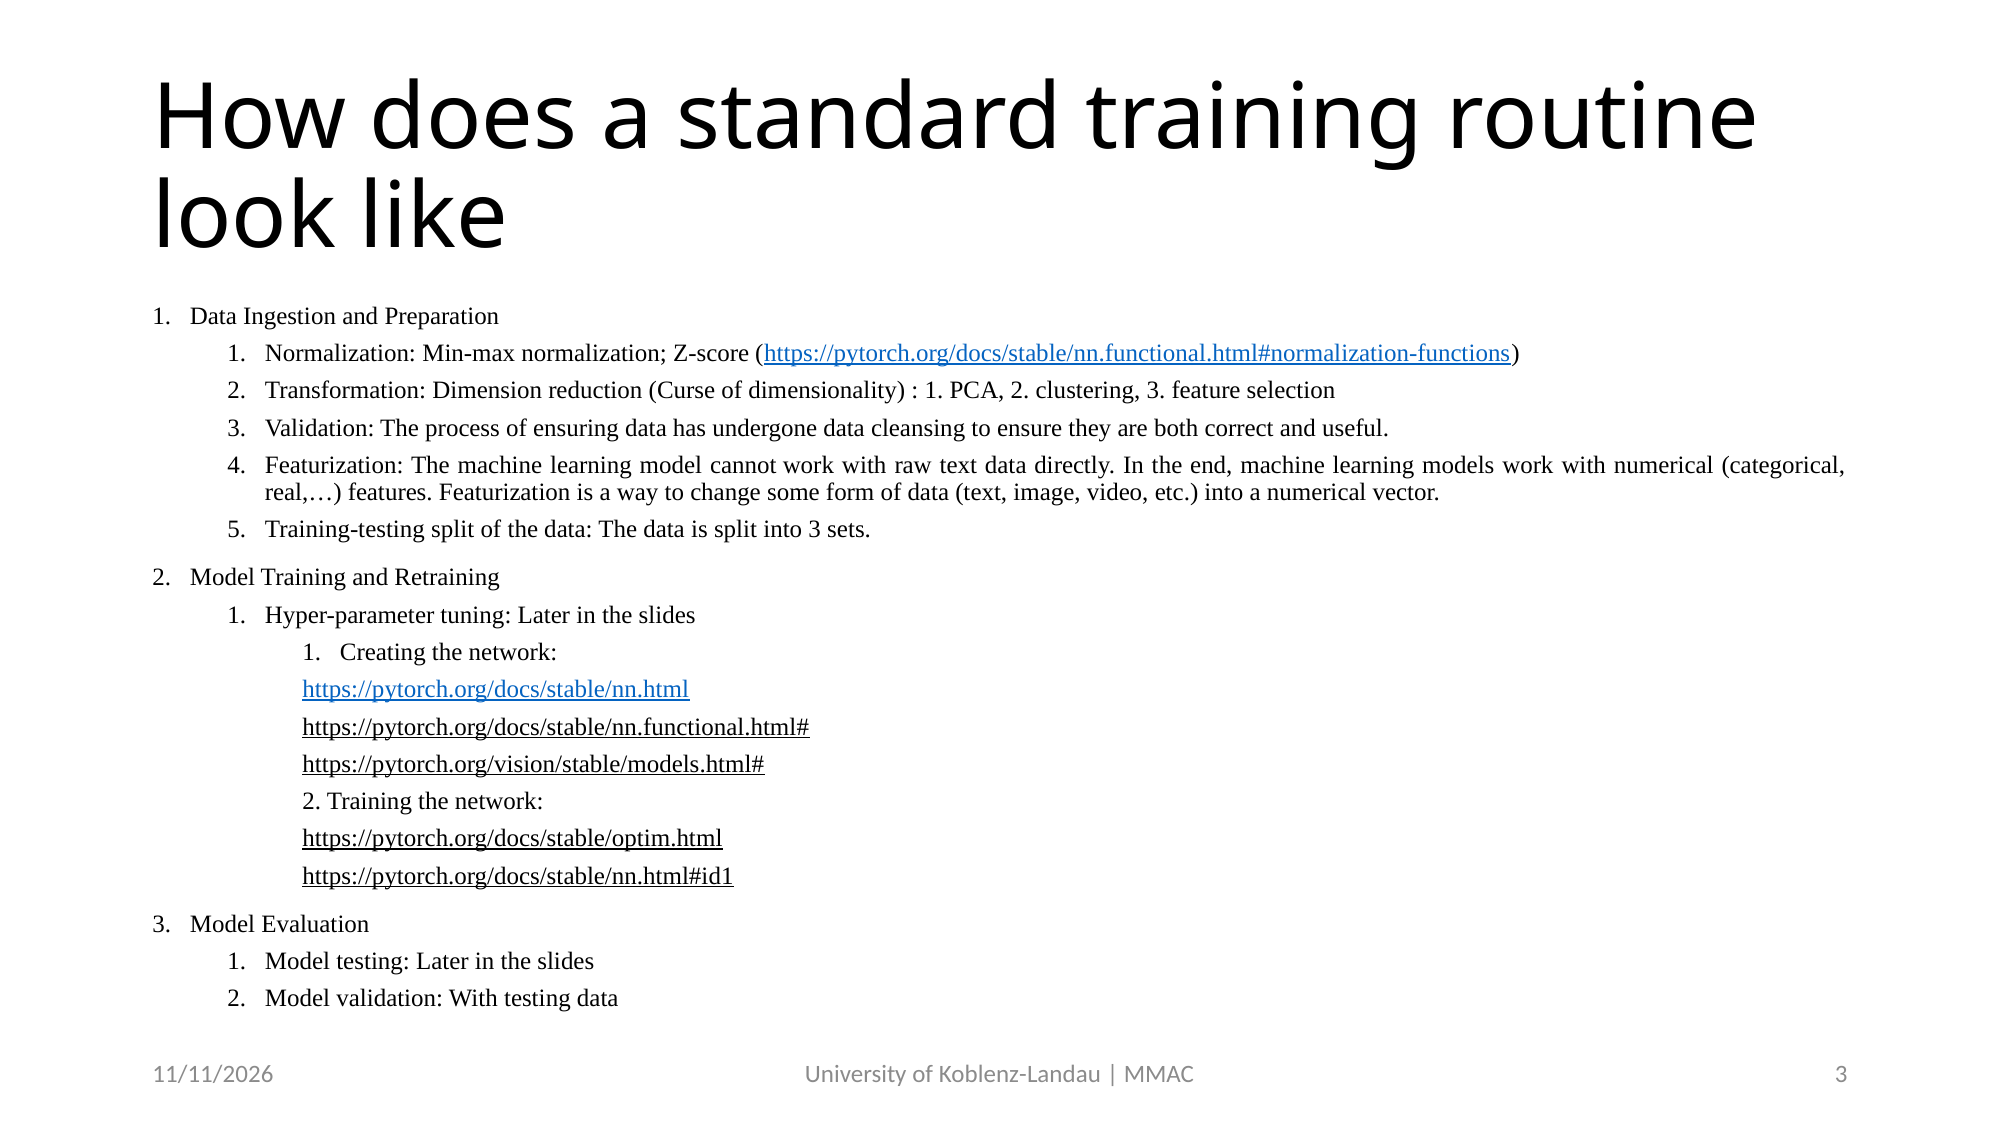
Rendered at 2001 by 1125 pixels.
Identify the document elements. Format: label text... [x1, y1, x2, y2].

slide_number 3 [1412, 1042, 1863, 1103]
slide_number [137, 1042, 588, 1103]
footer University of Koblenz-Landau | MMAC [662, 1042, 1338, 1103]
list Data Ingestion and Preparation Normalization: Min-max normalization; Z-score (https://pytorch.org/docs/stable/nn.functional.html#normalization-functions) Transformation: Dimension reduction (Curse of dimensionality) : 1. PCA, 2. clustering, 3. feature selection Validation: The process of ensuring data has undergone data cleansing to ensure they are both correct and useful. Featurization: The machine learning model cannot work with raw text data directly. In the end, machine learning models work with numerical (categorical, real,…) features. Featurization is a way to change some form of data (text, image, video, etc.) into a numerical vector. Training-testing split of the data: The data is split into 3 sets. Model Training and Retraining Hyper-parameter tuning: Later in the slides Creating the network: https://pytorch.org/docs/stable/nn.html https://pytorch.org/docs/stable/nn.functional.html# https://pytorch.org/vision/stable/models.html# 2. Training the network: https://pytorch.org/docs/stable/optim.html https://pytorch.org/docs/stable/nn.html#id1 Model Evaluation Model testing: Later in the slides Model validation: With testing data [137, 295, 1863, 1087]
title How does a standard training routine look like [137, 59, 1863, 278]
